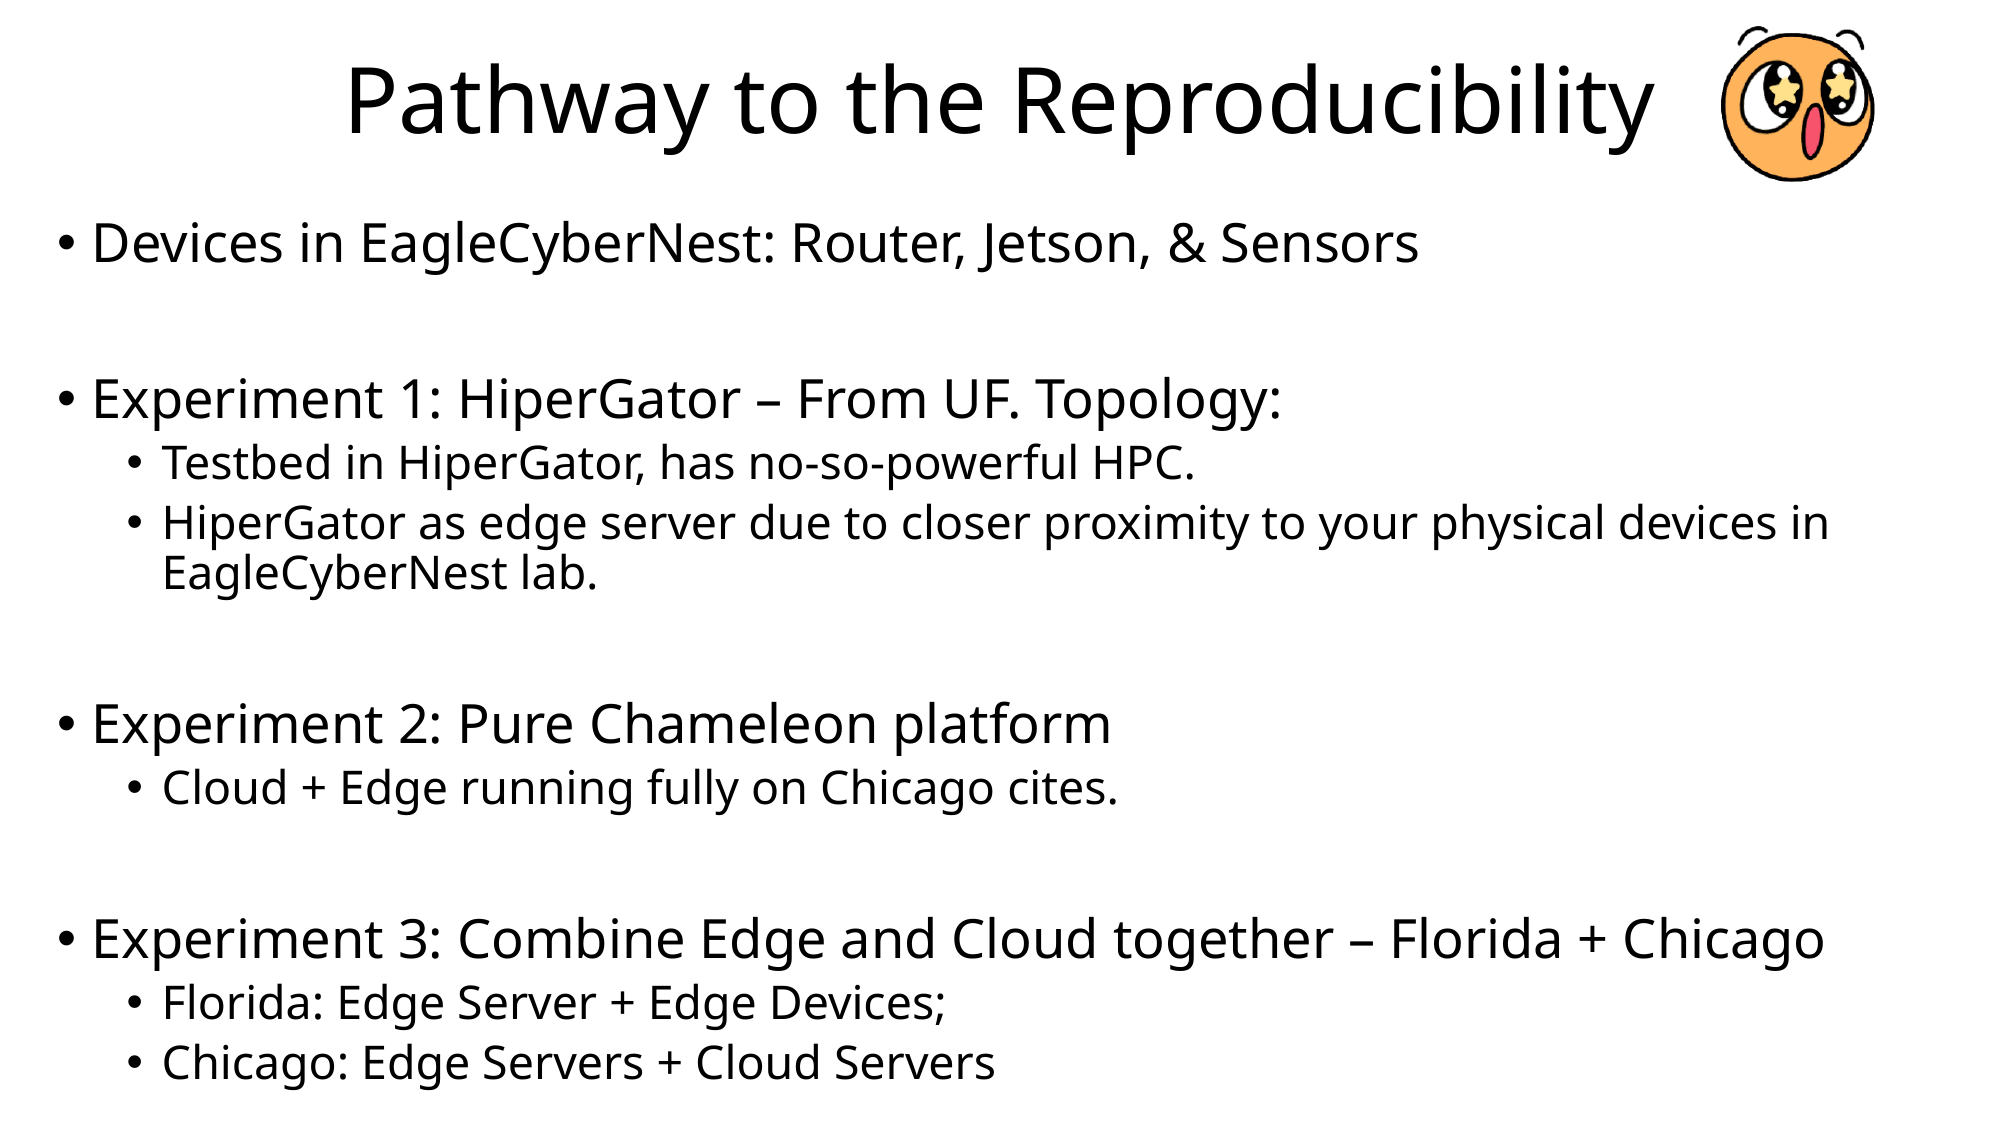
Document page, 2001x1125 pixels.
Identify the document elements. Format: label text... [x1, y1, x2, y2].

title Pathway to the Reproducibility [0, 0, 2000, 209]
picture [1719, 26, 1875, 182]
list Devices in EagleCyberNest: Router, Jetson, & Sensors Experiment 1: HiperGator – From UF. Topology: Testbed in HiperGator, has no-so-powerful HPC. HiperGator as edge server due to closer proximity to your physical devices in EagleCyberNest lab. Experiment 2: Pure Chameleon platform Cloud + Edge running fully on Chicago cites. Experiment 3: Combine Edge and Cloud together – Florida + Chicago Florida: Edge Server + Edge Devices; Chicago: Edge Servers + Cloud Servers [41, 208, 2000, 1098]
